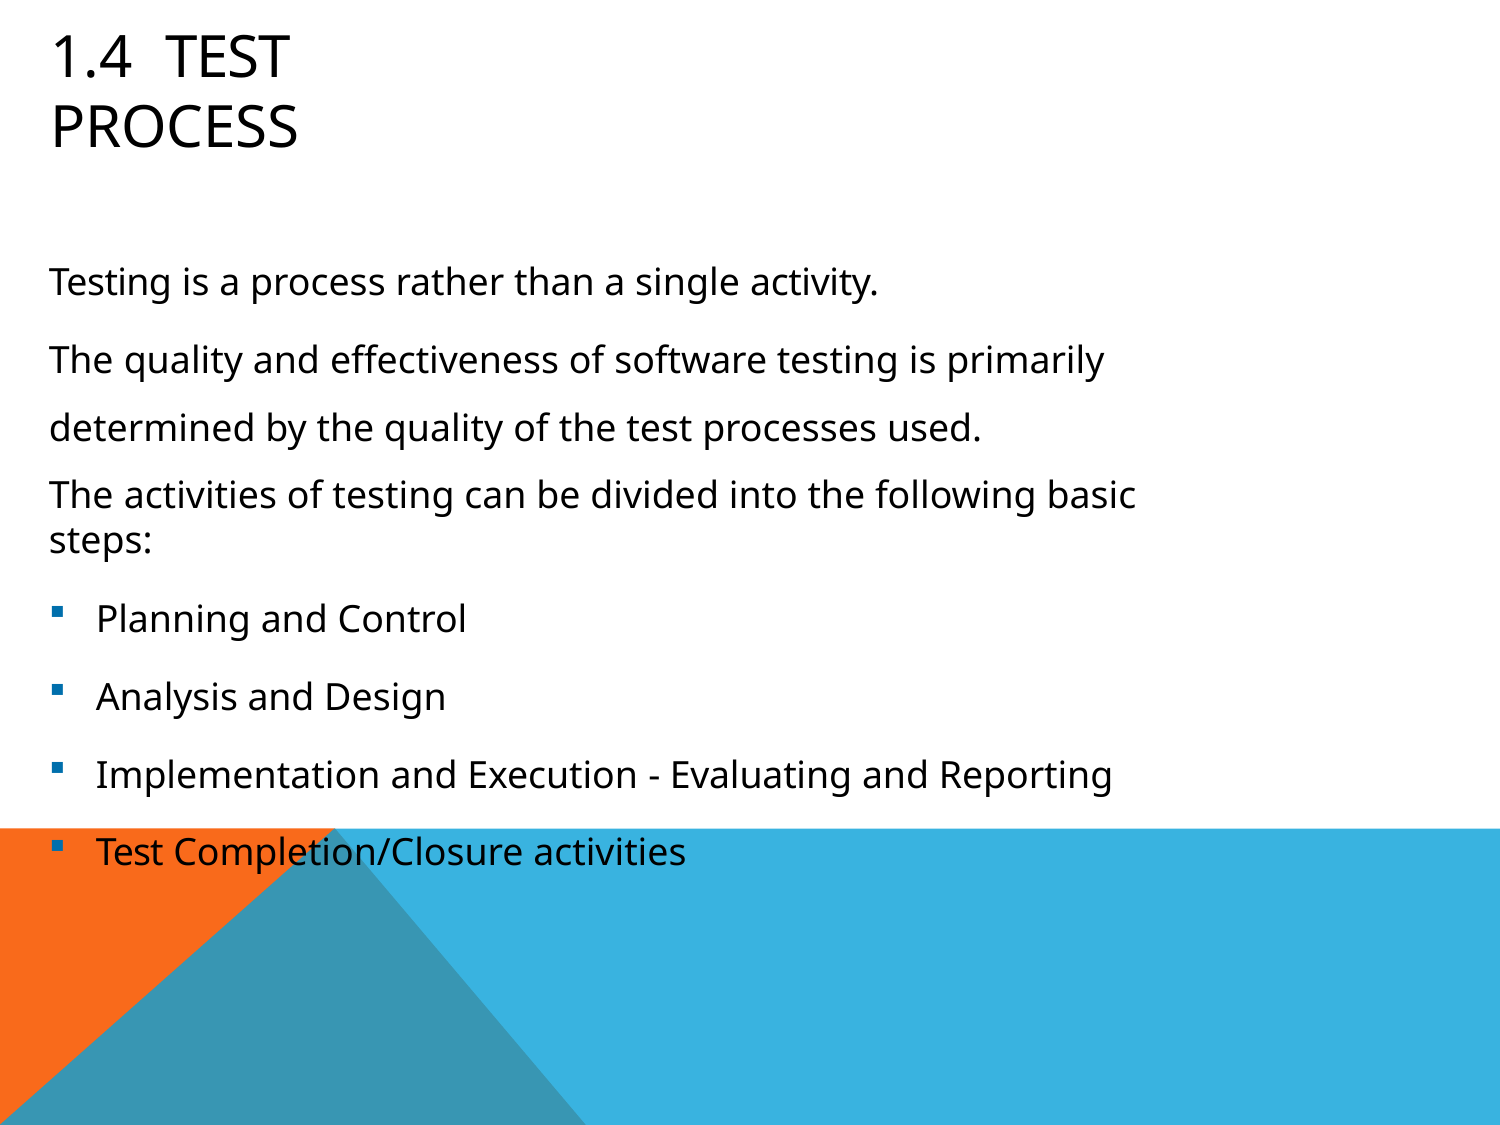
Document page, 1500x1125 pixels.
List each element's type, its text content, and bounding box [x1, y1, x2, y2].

text_box Testing is a process rather than a single activity. The quality and effectiveness of software testing is primarily determined by the quality of the test processes used. The activities of testing can be divided into the following basic steps: Planning and Control Analysis and Design Implementation and Execution - Evaluating and Reporting Test Completion/Closure activities [46, 256, 1357, 873]
title 1.4 Test Process [48, 0, 421, 184]
